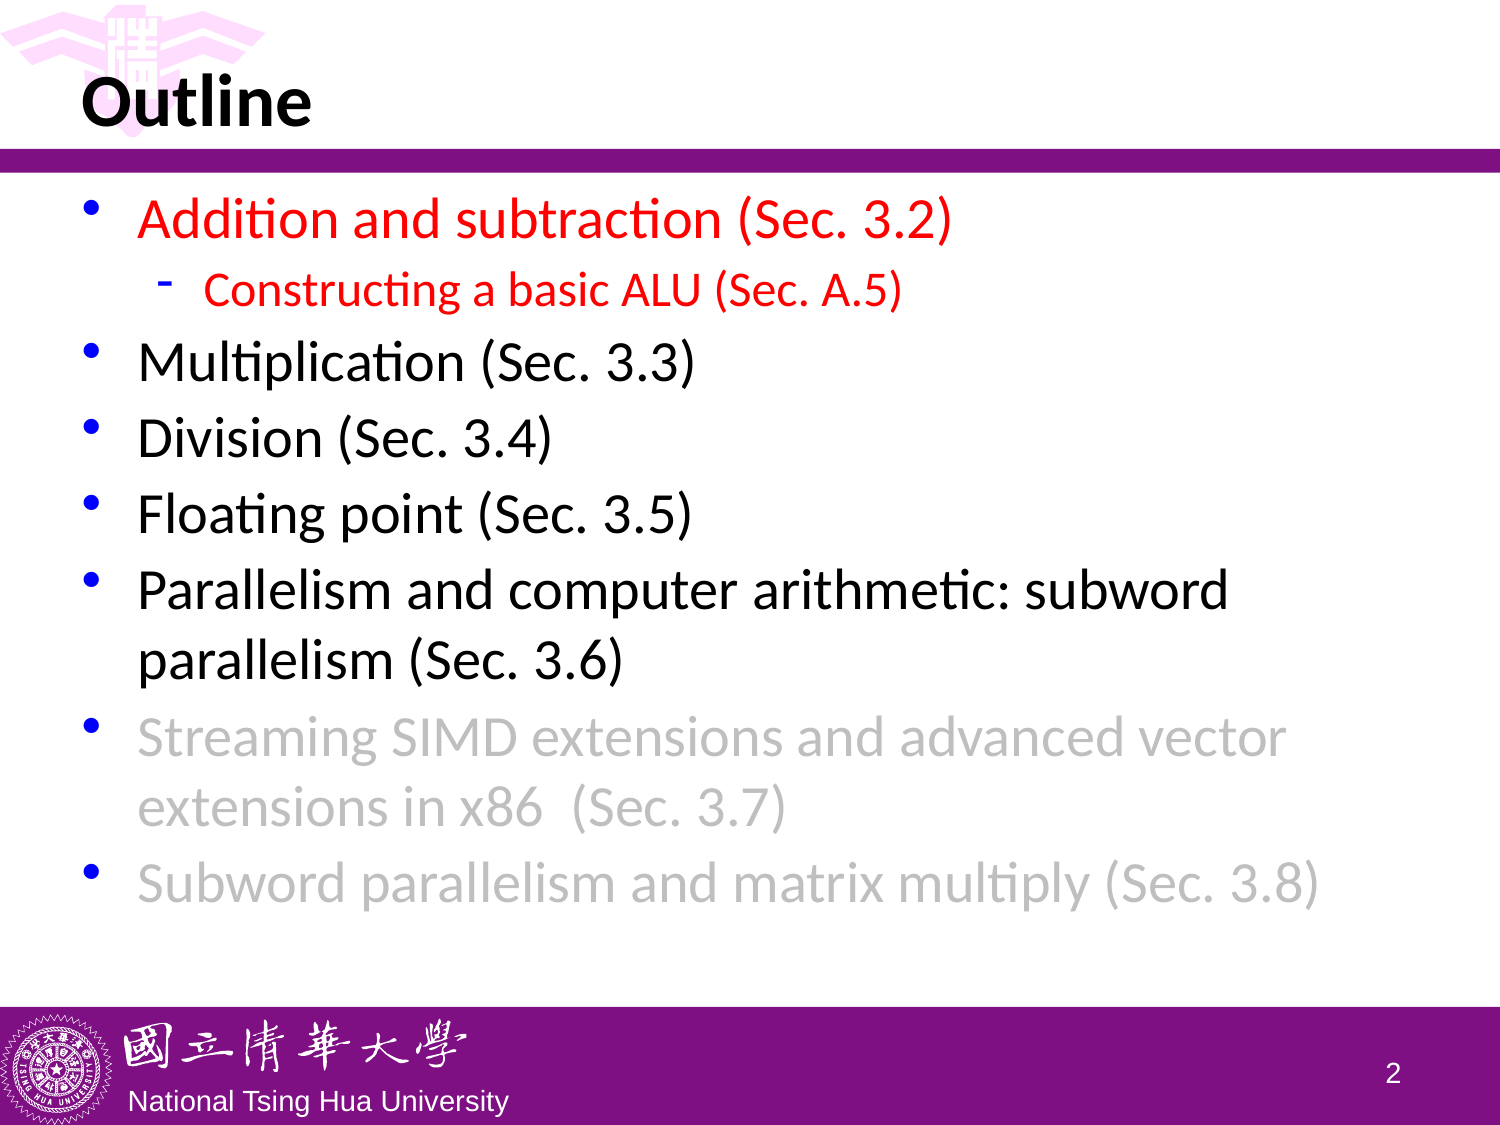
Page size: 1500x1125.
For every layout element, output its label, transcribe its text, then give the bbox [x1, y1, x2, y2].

list Addition and subtraction (Sec. 3.2) Constructing a basic ALU (Sec. A.5) Multiplication (Sec. 3.3) Division (Sec. 3.4) Floating point (Sec. 3.5) Parallelism and computer arithmetic: subword parallelism (Sec. 3.6) Streaming SIMD extensions and advanced vector extensions in x86 (Sec. 3.7) Subword parallelism and matrix multiply (Sec. 3.8) [66, 172, 1436, 1003]
slide_number 1 [1104, 1021, 1417, 1097]
title Outline [66, 37, 1436, 149]
